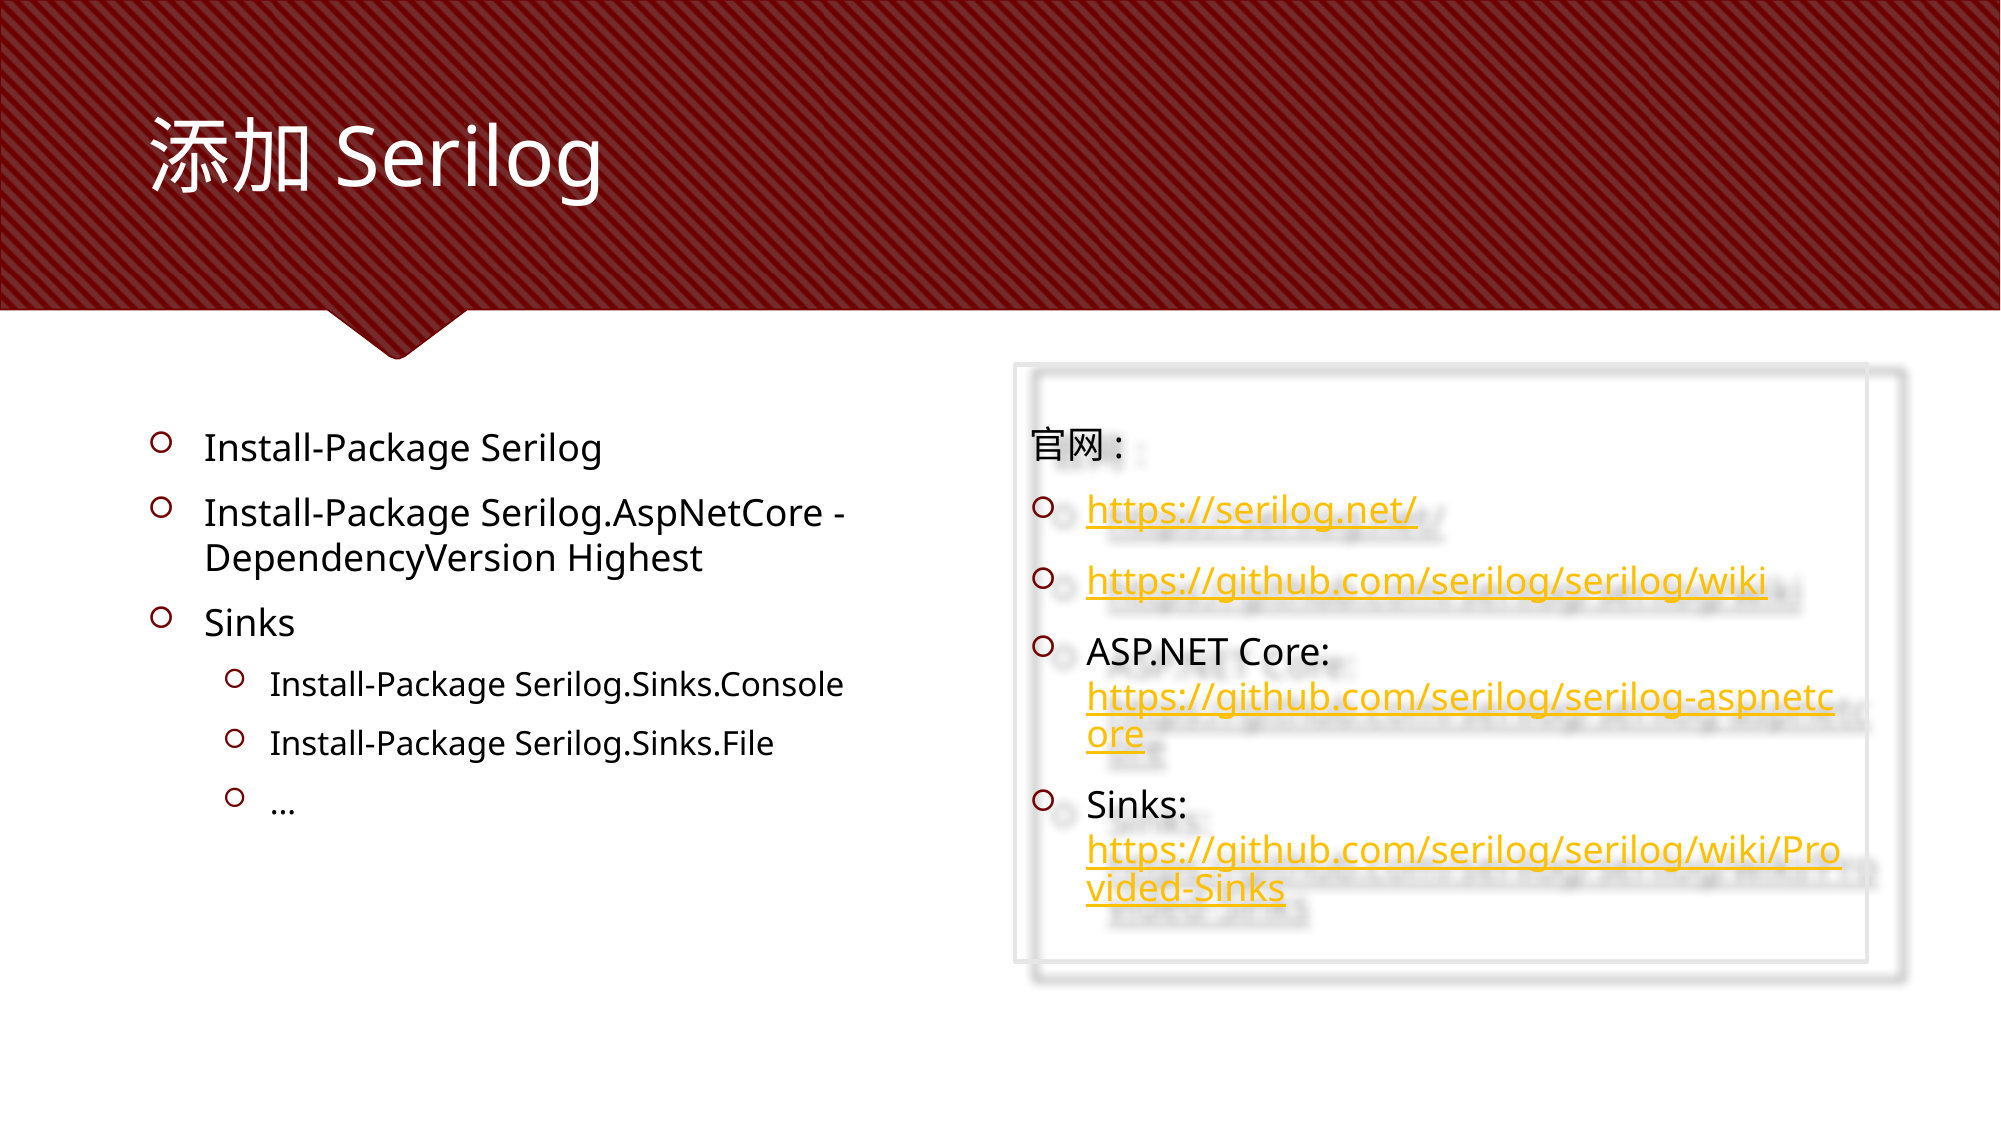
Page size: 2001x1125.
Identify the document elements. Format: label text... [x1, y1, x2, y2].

list Install-Package Serilog Install-Package Serilog.AspNetCore -DependencyVersion Highest Sinks Install-Package Serilog.Sinks.Console Install-Package Serilog.Sinks.File … [132, 364, 945, 962]
list 官网: https://serilog.net/ https://github.com/serilog/serilog/wiki ASP.NET Core: https://github.com/serilog/serilog-aspnetcore Sinks: https://github.com/serilog/serilog/wiki/Provided-Sinks [1013, 362, 1869, 964]
title 添加Serilog [132, 73, 1868, 233]
